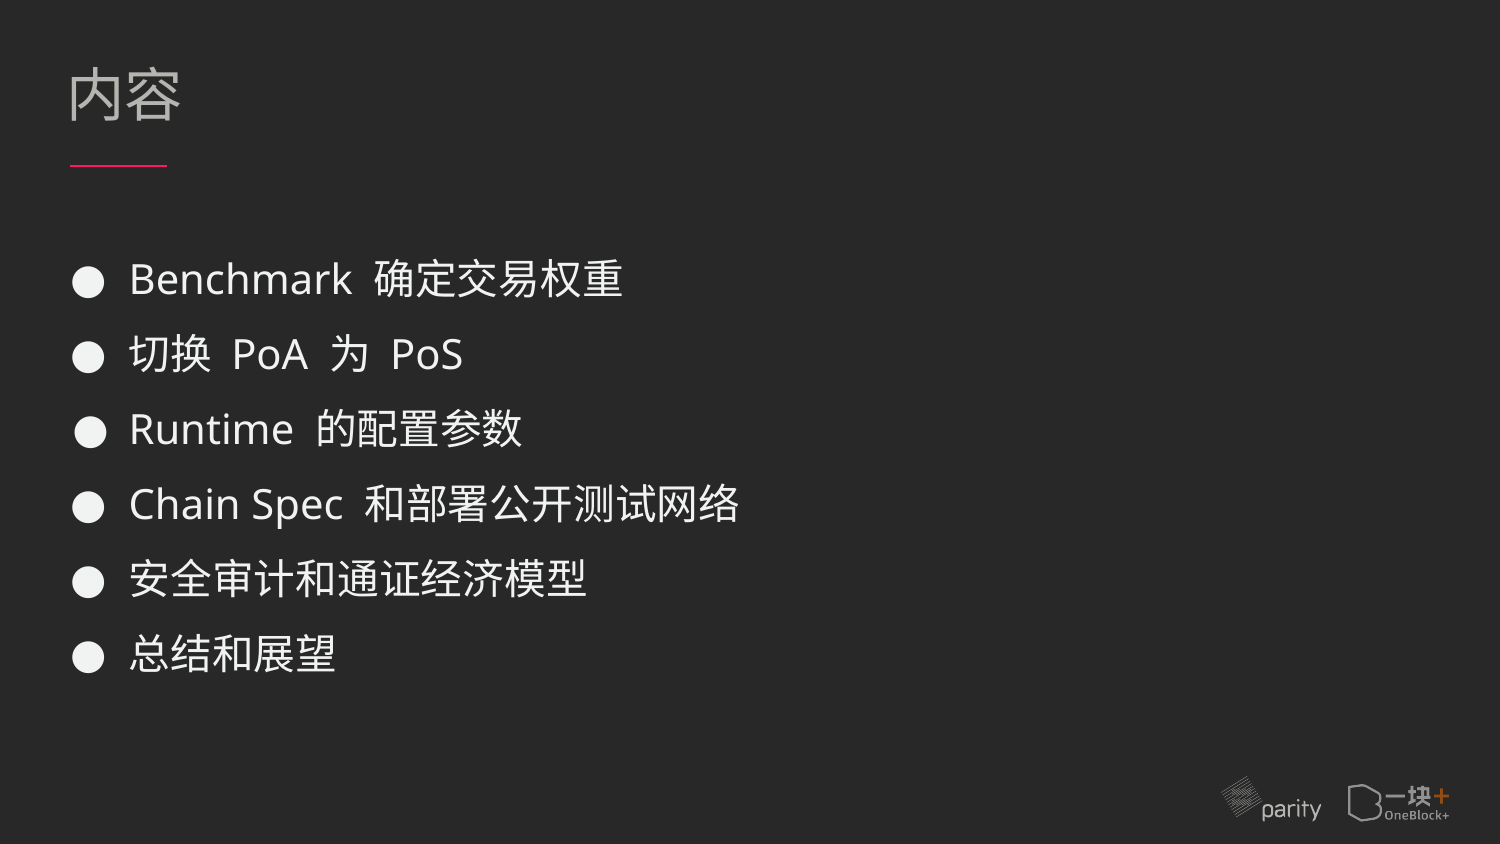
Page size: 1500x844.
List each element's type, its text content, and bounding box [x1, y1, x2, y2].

text_box Benchmark 确定交易权重 切换 PoA 为 PoS Runtime 的配置参数 Chain Spec 和部署公开测试网络 安全审计和通证经济模型 总结和展望 [38, 212, 1192, 844]
title 内容 [51, 43, 1449, 138]
picture [1348, 784, 1449, 822]
